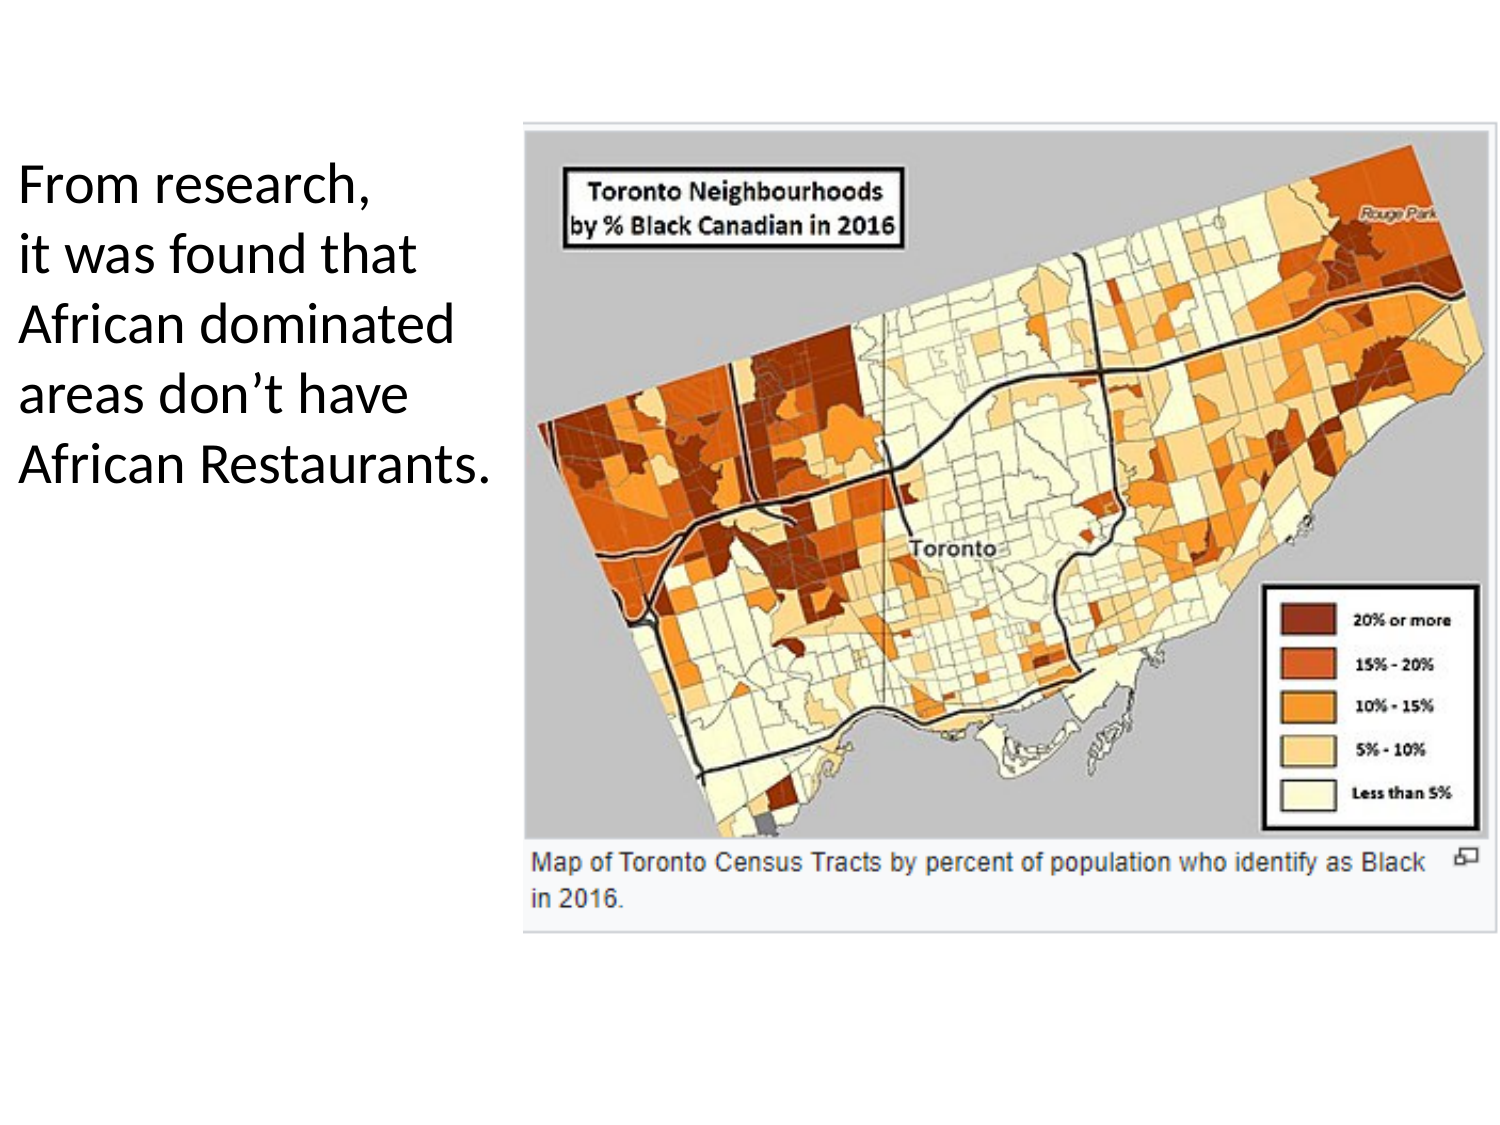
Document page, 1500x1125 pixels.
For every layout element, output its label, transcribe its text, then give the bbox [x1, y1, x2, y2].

text_box From research, it was found that African dominated areas don’t have African Restaurants. [3, 137, 518, 503]
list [523, 112, 1500, 938]
